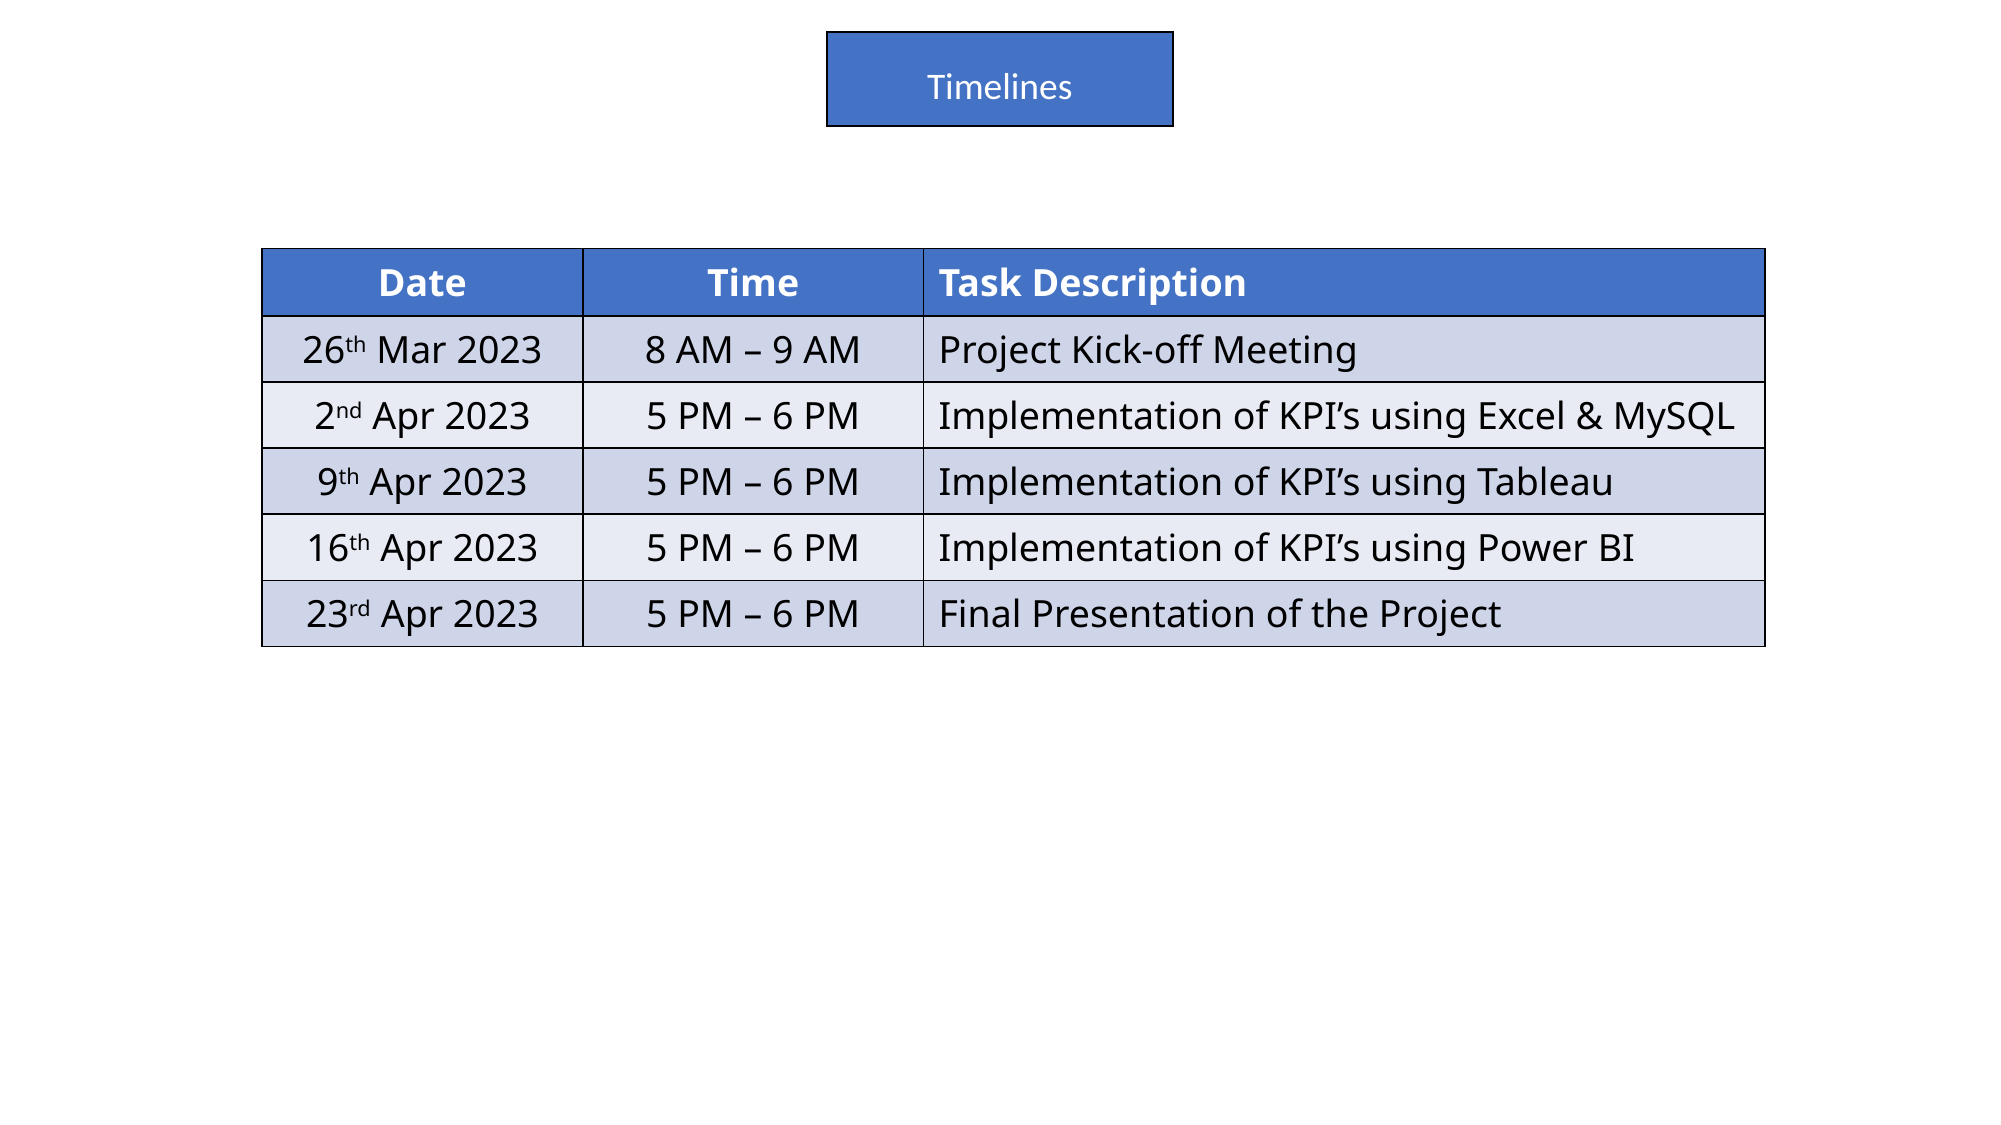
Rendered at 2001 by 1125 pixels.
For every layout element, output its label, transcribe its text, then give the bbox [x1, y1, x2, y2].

table_cell Project Kick-off Meeting [924, 317, 1764, 381]
table_header Time [584, 249, 923, 315]
table_cell 5 PM – 6 PM [584, 449, 923, 513]
table_cell 26th Mar 2023 [263, 317, 582, 381]
table_cell Implementation of KPI’s using Power BI [924, 515, 1764, 580]
table_cell 5 PM – 6 PM [584, 581, 923, 646]
text_box Timelines [826, 31, 1174, 127]
table_cell Implementation of KPI’s using Tableau [924, 449, 1764, 513]
table_cell 5 PM – 6 PM [584, 383, 923, 447]
table_header Task Description [924, 249, 1764, 315]
table_cell 5 PM – 6 PM [584, 515, 923, 580]
table_header Date [263, 249, 582, 315]
table_cell Implementation of KPI’s using Excel & MySQL [924, 383, 1764, 447]
table_cell 16th Apr 2023 [263, 515, 582, 580]
table_cell 8 AM – 9 AM [584, 317, 923, 381]
table_cell 2nd Apr 2023 [263, 383, 582, 447]
table_cell 23rd Apr 2023 [263, 581, 582, 646]
table_cell 9th Apr 2023 [263, 449, 582, 513]
table_cell Final Presentation of the Project [924, 581, 1764, 646]
